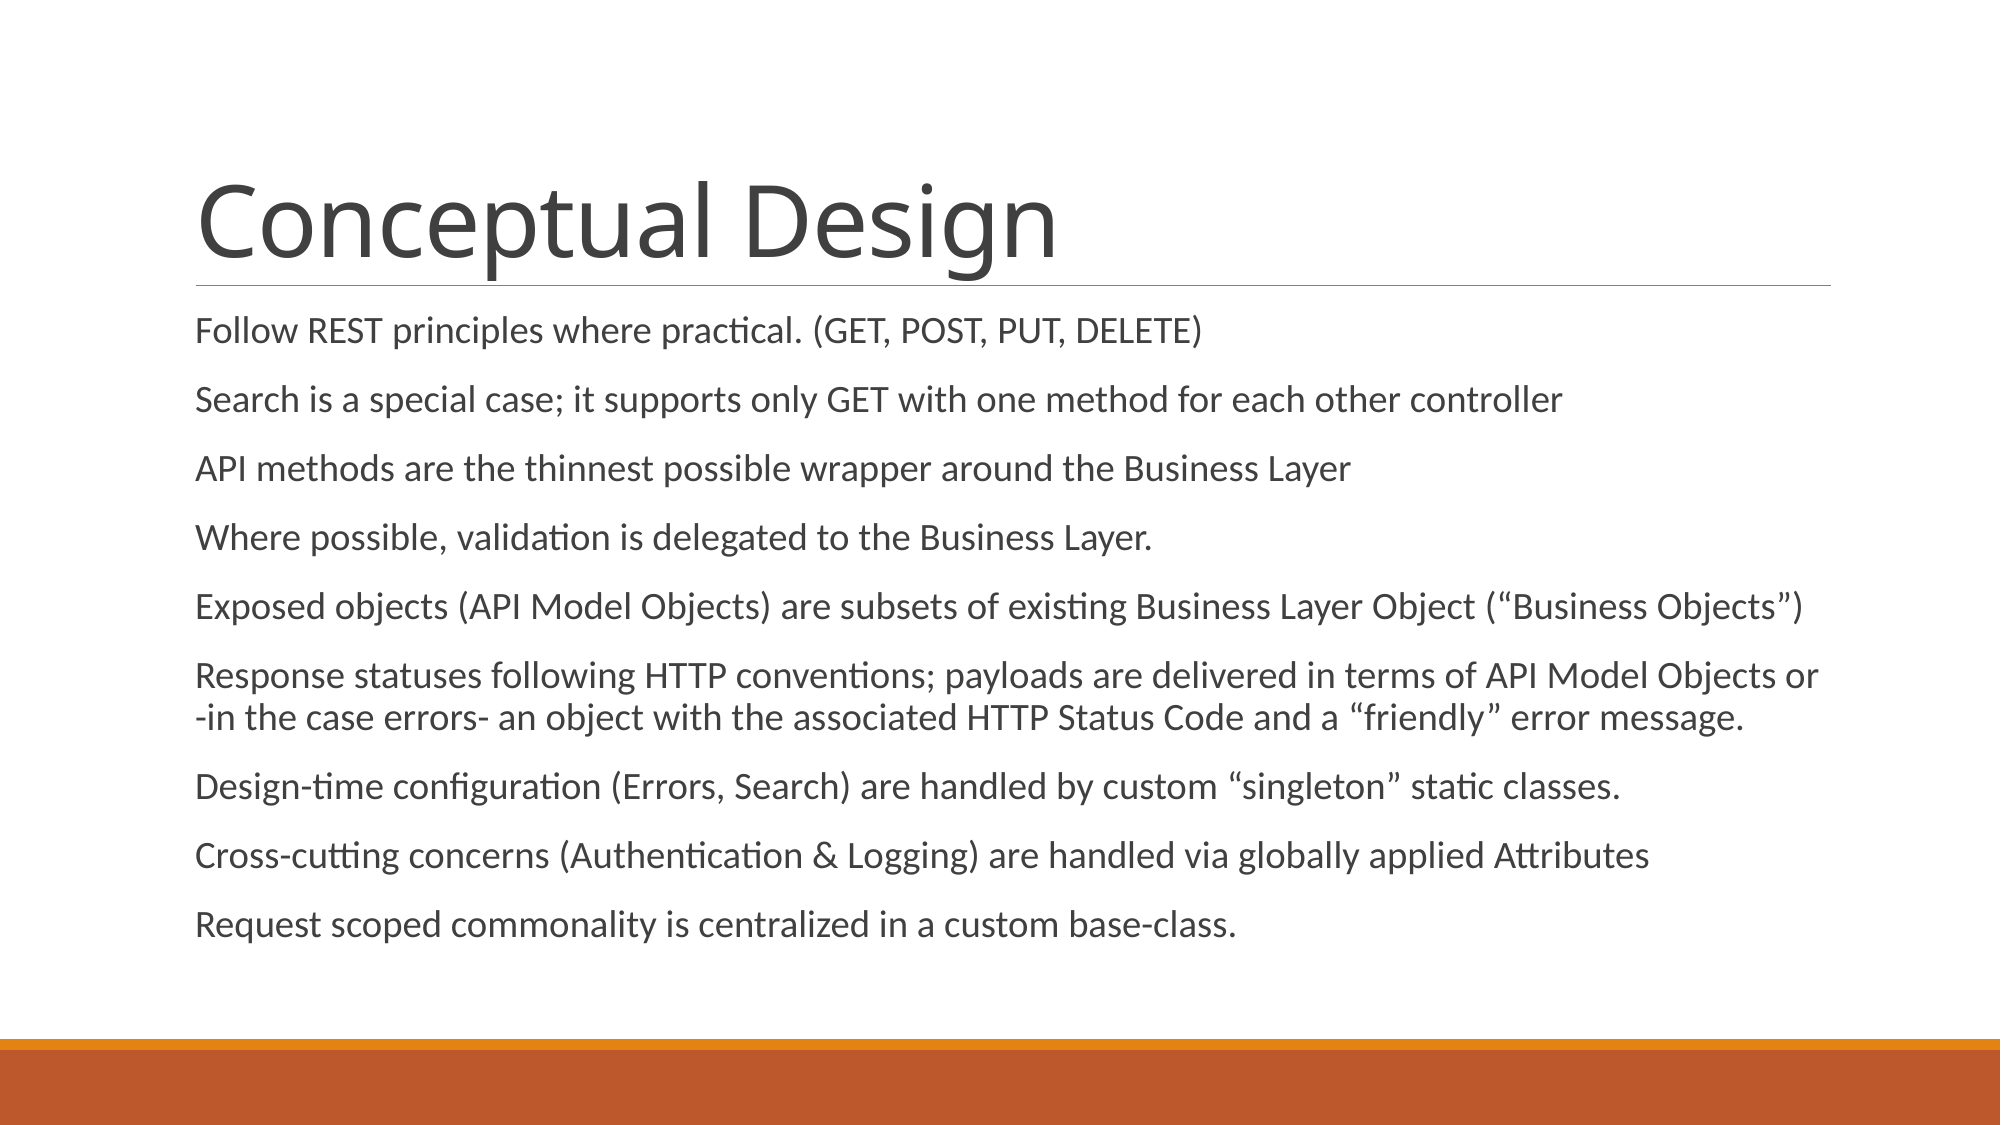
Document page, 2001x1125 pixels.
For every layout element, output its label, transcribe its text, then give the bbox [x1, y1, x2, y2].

title Conceptual Design [180, 47, 1830, 285]
list Follow REST principles where practical. (GET, POST, PUT, DELETE) Search is a special case; it supports only GET with one method for each other controller API methods are the thinnest possible wrapper around the Business Layer Where possible, validation is delegated to the Business Layer. Exposed objects (API Model Objects) are subsets of existing Business Layer Object (“Business Objects”) Response statuses following HTTP conventions; payloads are delivered in terms of API Model Objects or -in the case errors- an object with the associated HTTP Status Code and a “friendly” error message. Design-time configuration (Errors, Search) are handled by custom “singleton” static classes. Cross-cutting concerns (Authentication & Logging) are handled via globally applied Attributes Request scoped commonality is centralized in a custom base-class. [180, 302, 1830, 963]
